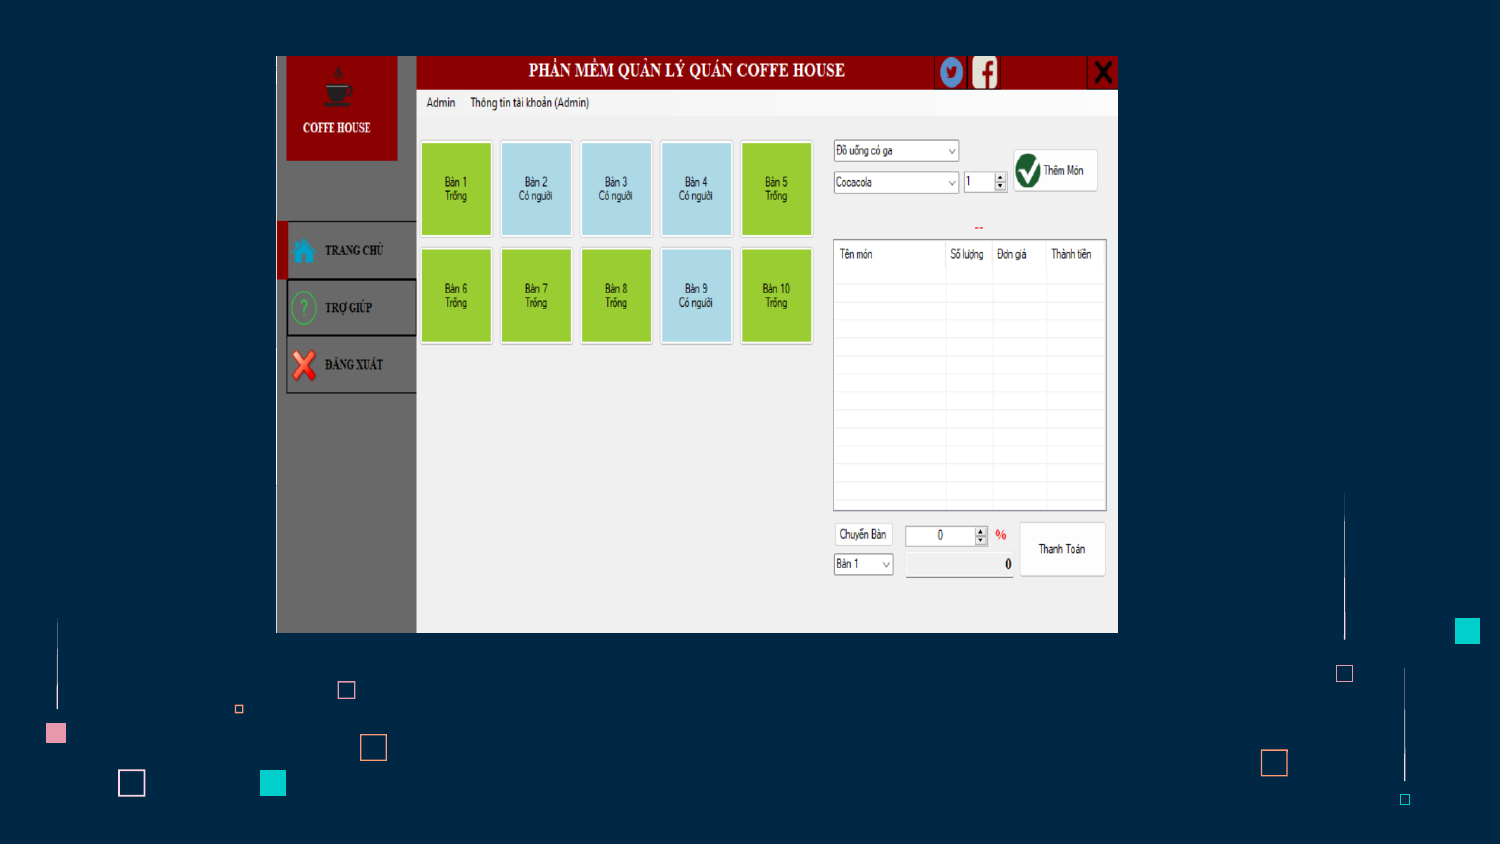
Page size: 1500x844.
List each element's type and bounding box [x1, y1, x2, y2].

picture [276, 55, 1118, 633]
